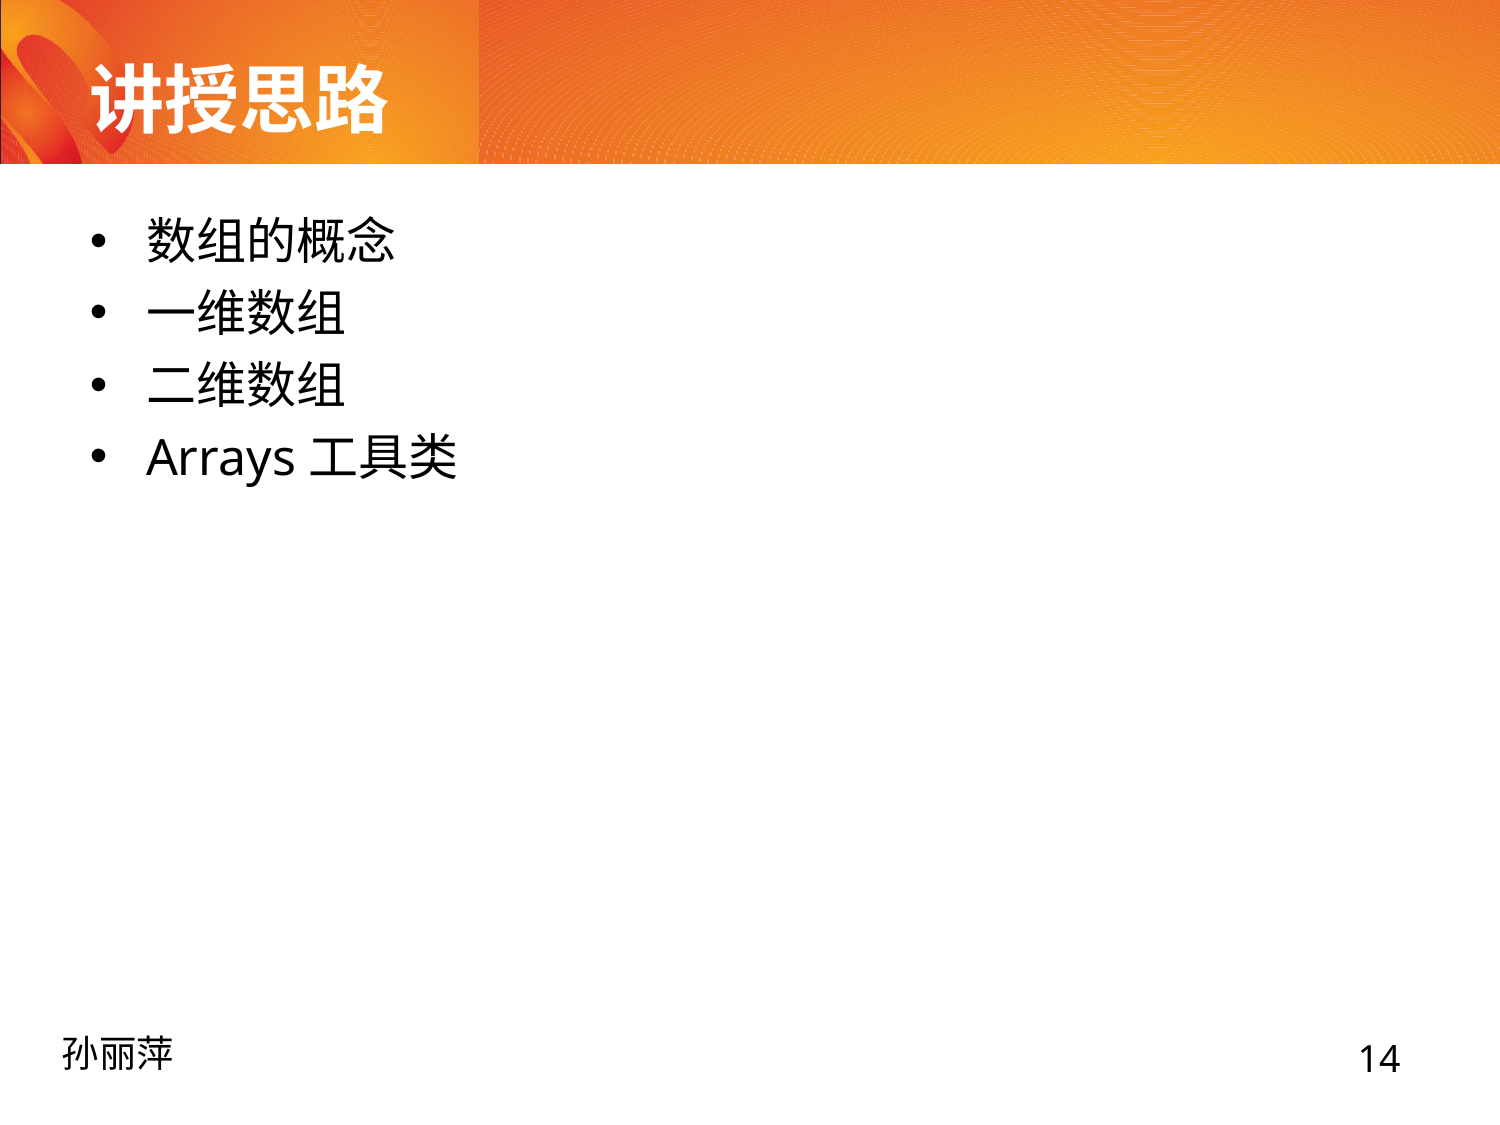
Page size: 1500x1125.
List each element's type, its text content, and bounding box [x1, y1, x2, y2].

list 数组的概念 一维数组 二维数组 Arrays工具类 [75, 190, 1425, 1005]
title 讲授思路 [75, 45, 1425, 167]
picture [0, 0, 1500, 164]
